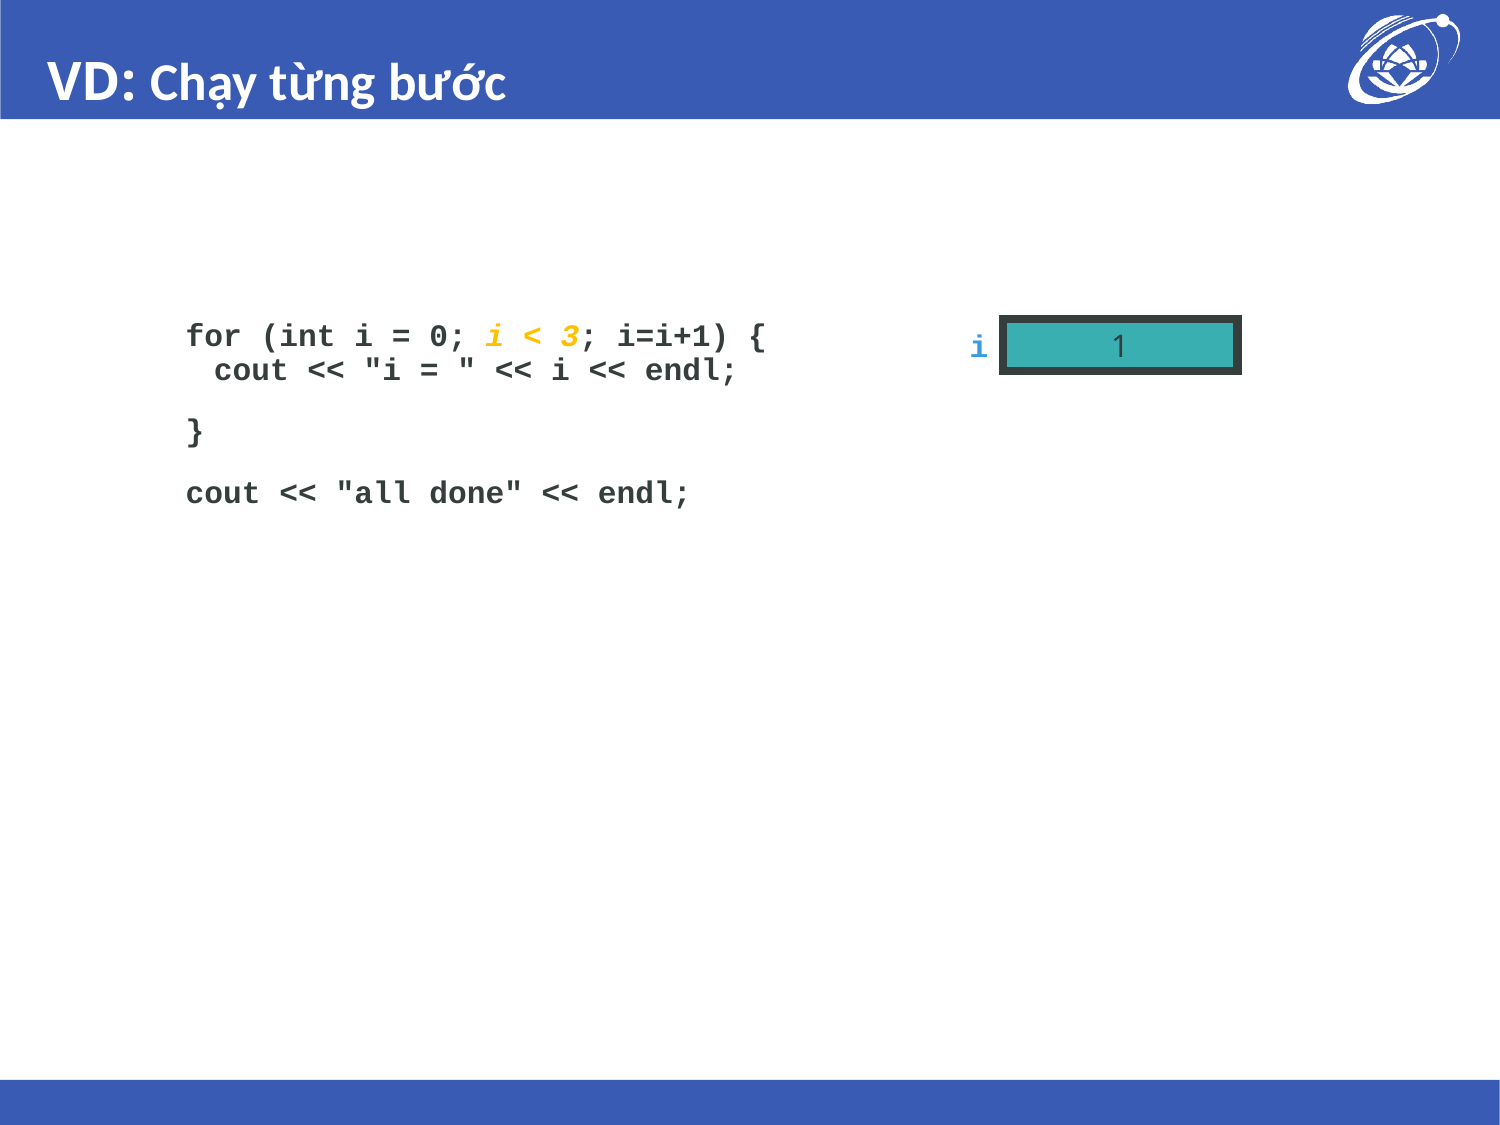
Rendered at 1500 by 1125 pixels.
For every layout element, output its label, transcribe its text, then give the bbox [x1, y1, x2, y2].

text_box 1 [1003, 318, 1238, 371]
text_box i [787, 318, 1003, 371]
list for (int i = 0; i < 3; i=i+1) { cout << "i = " << i << endl; } cout << "all done" << endl; [165, 311, 1335, 990]
title VD: Chạy từng bước [32, 0, 1468, 120]
